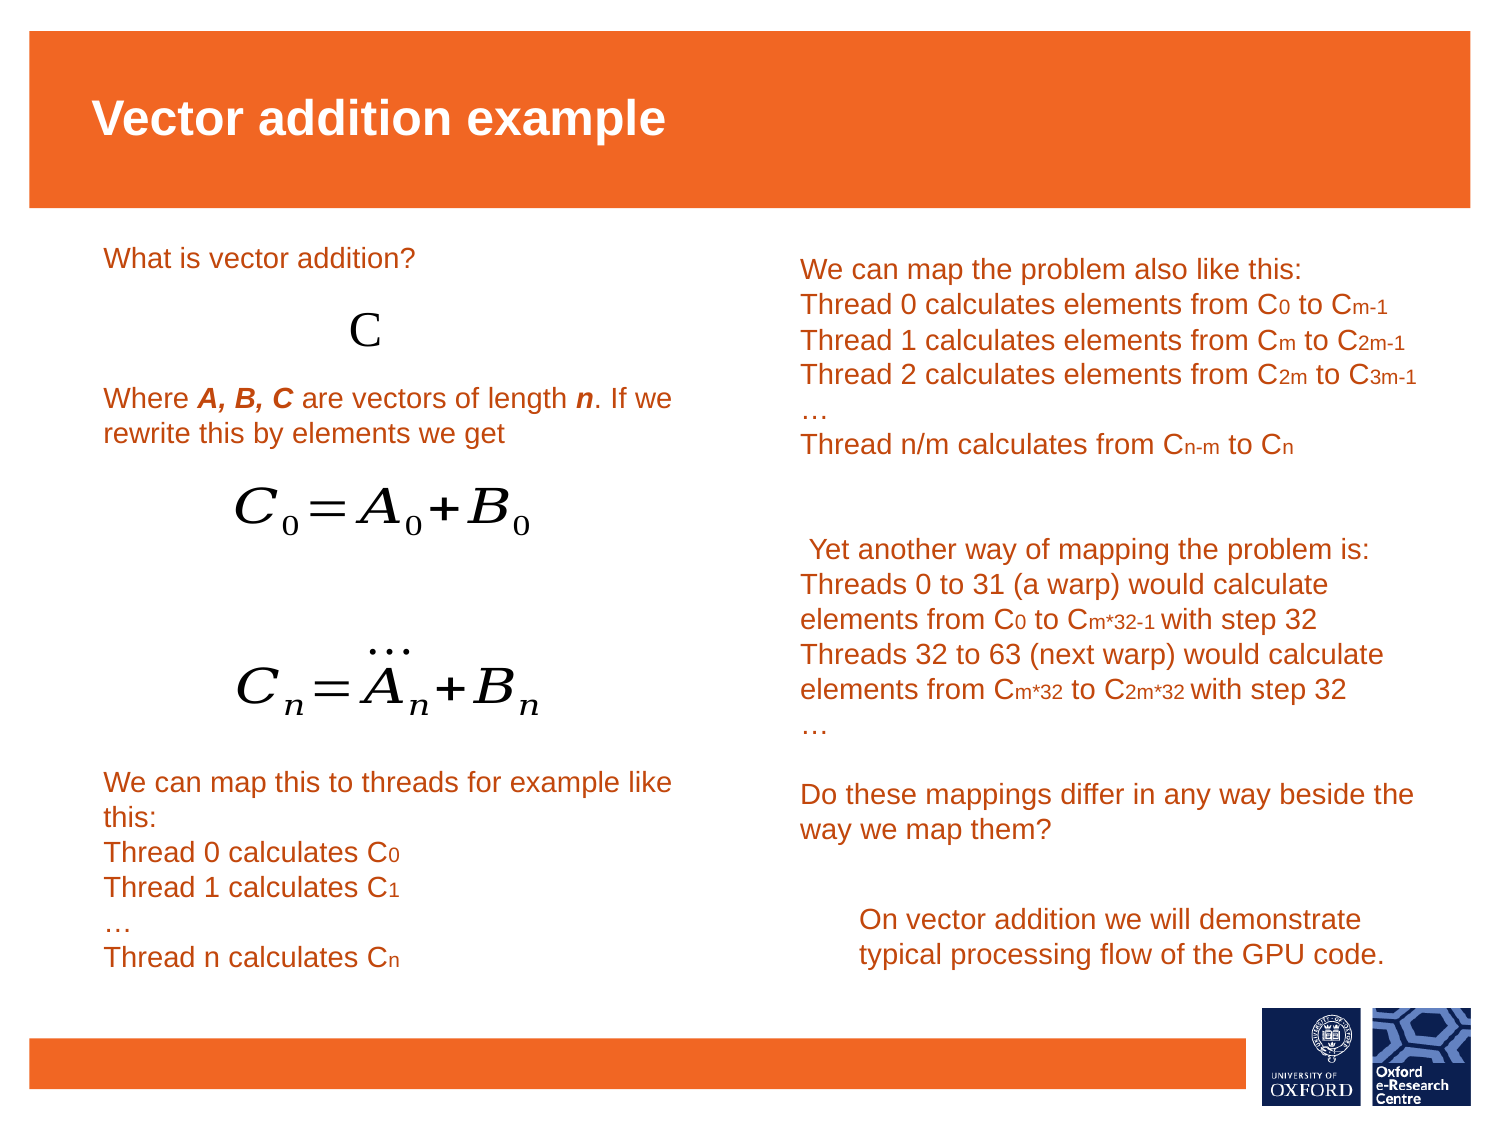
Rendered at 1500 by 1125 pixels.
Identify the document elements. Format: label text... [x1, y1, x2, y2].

picture [1262, 1008, 1471, 1106]
text_box What is vector addition? Where A, B, C are vectors of length n. If we rewrite this by elements we get We can map this to threads for example like this: Thread 0 calculates C0 Thread 1 calculates C1 … Thread n calculates Cn [88, 231, 727, 1016]
text_box Vector addition example [76, 78, 1235, 153]
text_box We can map the problem also like this: Thread 0 calculates elements from C0 to Cm-1 Thread 1 calculates elements from Cm to C2m-1 Thread 2 calculates elements from C2m to C3m-1 … Thread n/m calculates from Cn-m to Cn Yet another way of mapping the problem is: Threads 0 to 31 (a warp) would calculate elements from C0 to Cm*32-1 with step 32 Threads 32 to 63 (next warp) would calculate elements from Cm*32 to C2m*32 with step 32 … Do these mappings differ in any way beside the way we map them? [785, 243, 1447, 853]
text_box On vector addition we will demonstrate typical processing flow of the GPU code. [844, 893, 1412, 1048]
